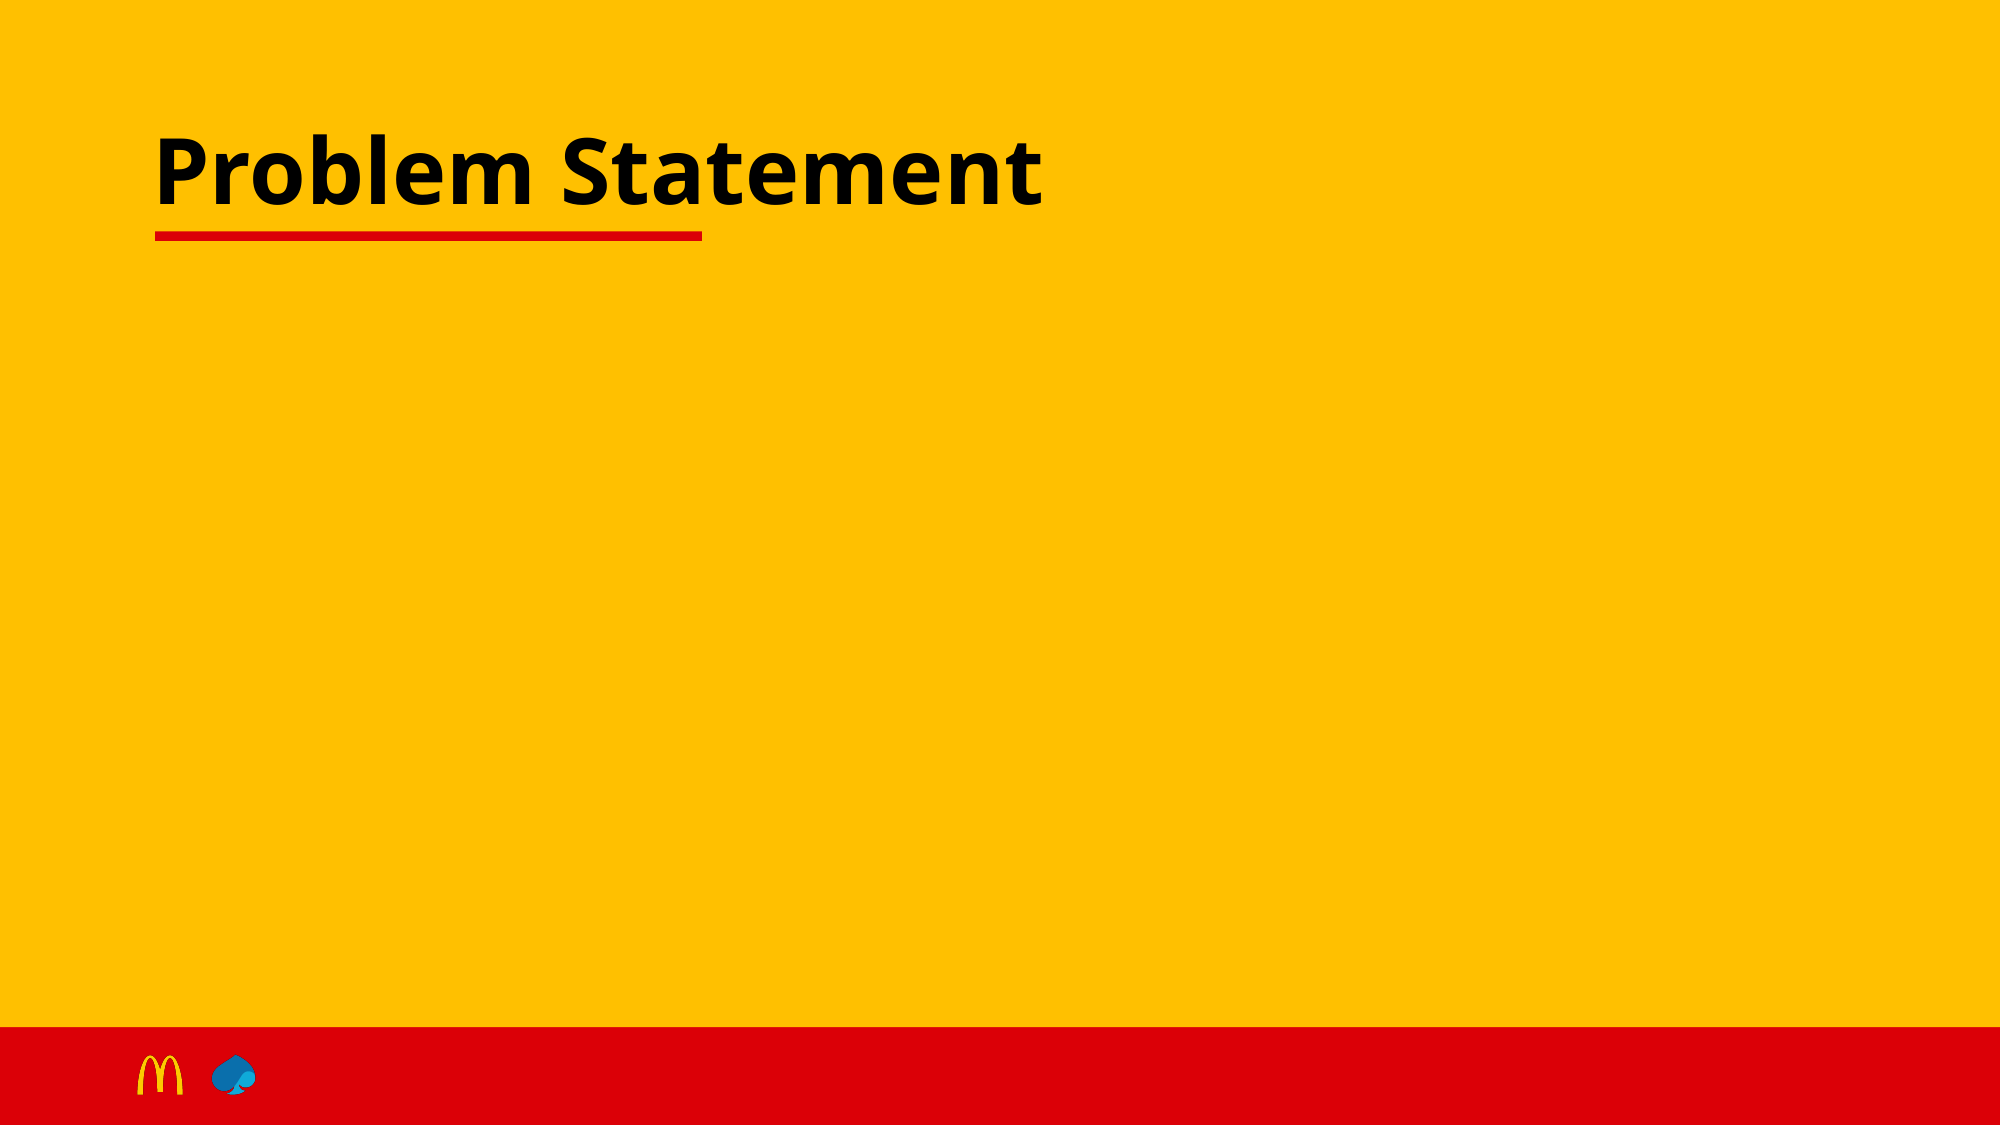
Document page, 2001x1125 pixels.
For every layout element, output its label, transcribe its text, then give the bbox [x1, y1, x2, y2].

title Problem Statement [137, 115, 1863, 234]
picture [137, 1055, 183, 1095]
picture [208, 1049, 259, 1100]
